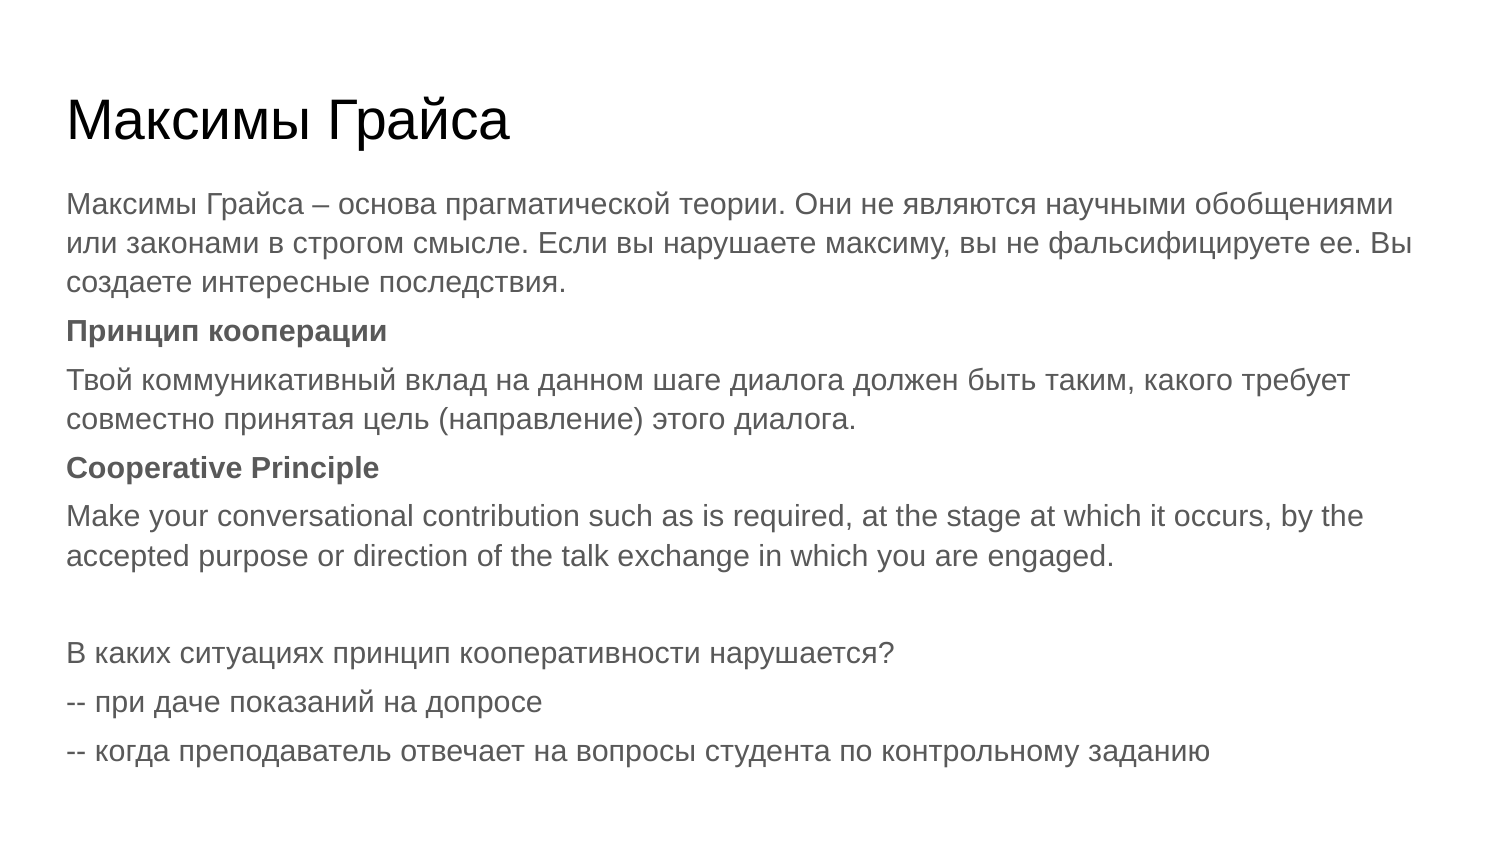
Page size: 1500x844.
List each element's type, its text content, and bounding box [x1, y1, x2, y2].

title Максимы Грайса [51, 72, 1449, 166]
list Максимы Грайса – основа прагматической теории. Они не являются научными обобщениями или законами в строгом смысле. Если вы нарушаете максиму, вы не фальсифицируете ее. Вы создаете интересные последствия. Принцип кооперации Твой коммуникативный вклад на данном шаге диалога должен быть таким, какого требует совместно принятая цель (направление) этого диалога. Cooperative Principle Make your conversational contribution such as is required, at the stage at which it occurs, by the accepted purpose or direction of the talk exchange in which you are engaged. В каких ситуациях принцип кооперативности нарушается? -- при даче показаний на допросе -- когда преподаватель отвечает на вопросы студента по контрольному заданию [51, 166, 1449, 790]
